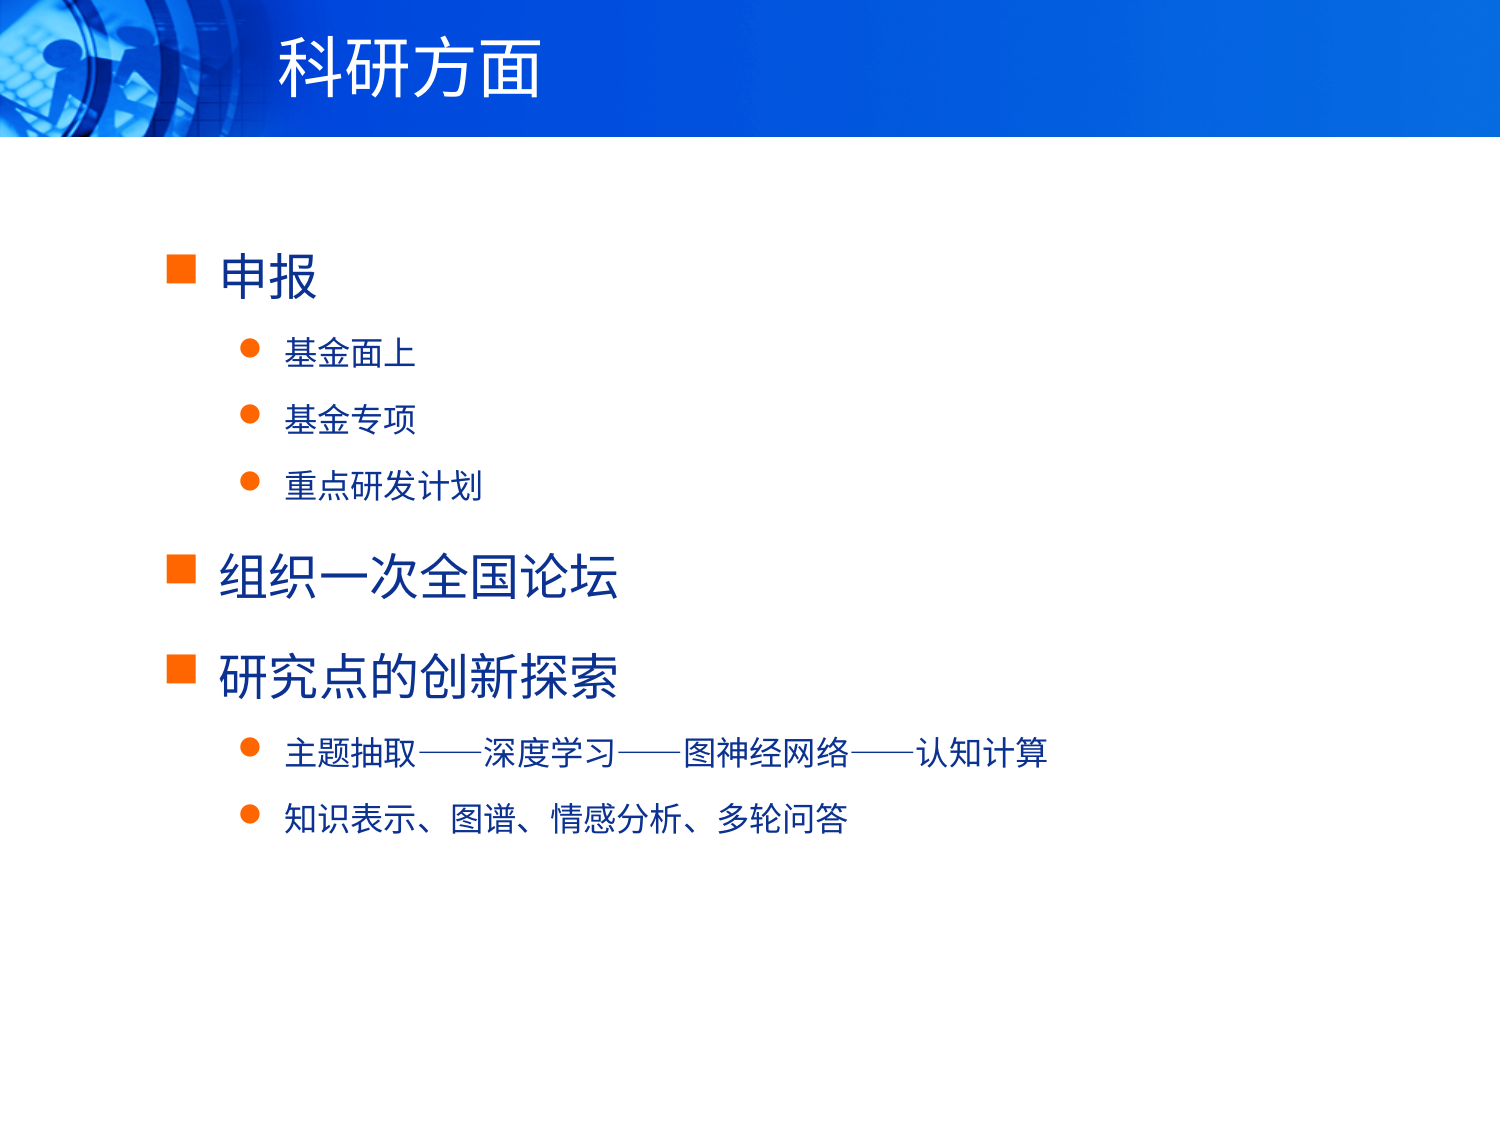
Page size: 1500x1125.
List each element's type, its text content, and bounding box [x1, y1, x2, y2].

text_box 申报 基金面上 基金专项 重点研发计划 组织一次全国论坛 研究点的创新探索 主题抽取——深度学习——图神经网络——认知计算 知识表示、图谱、情感分析、多轮问答 [147, 208, 1477, 875]
picture [0, 0, 1500, 137]
text_box 科研方面 [262, 0, 1500, 132]
